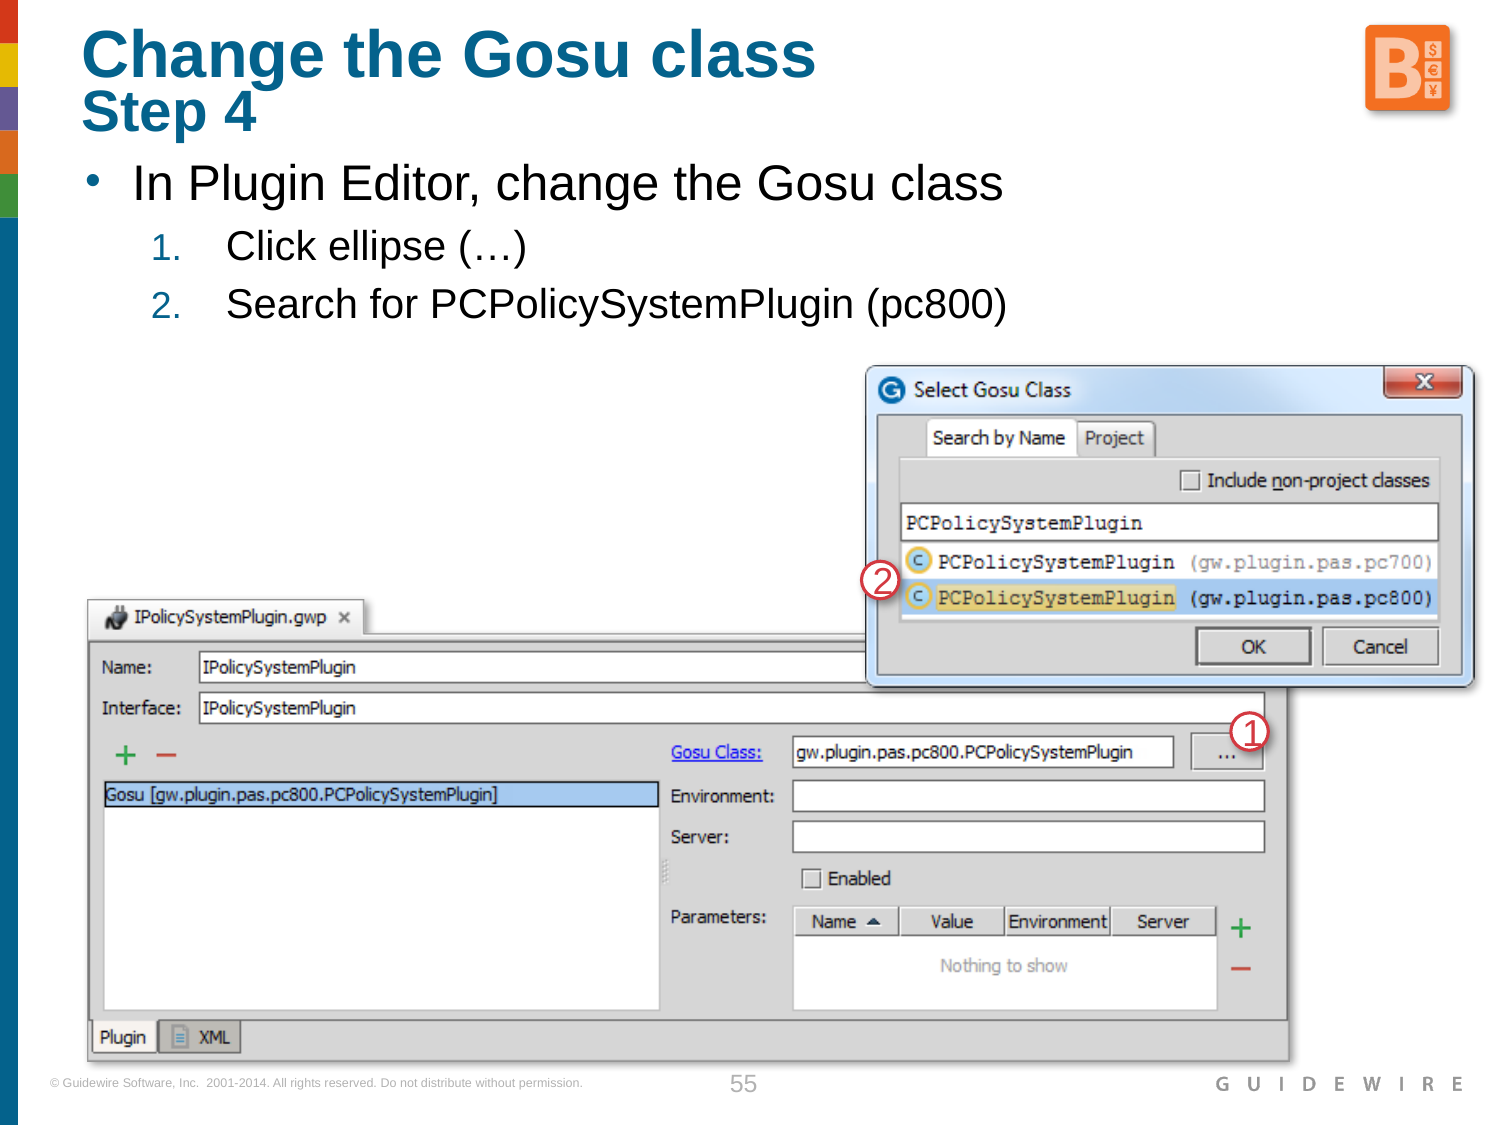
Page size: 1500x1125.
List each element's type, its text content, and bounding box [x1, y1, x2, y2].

picture [1360, 21, 1455, 113]
picture [864, 365, 1476, 688]
text_box Step 4 [81, 79, 1447, 143]
list In Plugin Editor, change the Gosu class Click ellipse (…) Search for PCPolicySystemPlugin (pc800) [85, 149, 1450, 591]
title Change the Gosu class [81, 19, 1352, 79]
picture [87, 599, 1291, 1062]
picture [1215, 1073, 1480, 1096]
